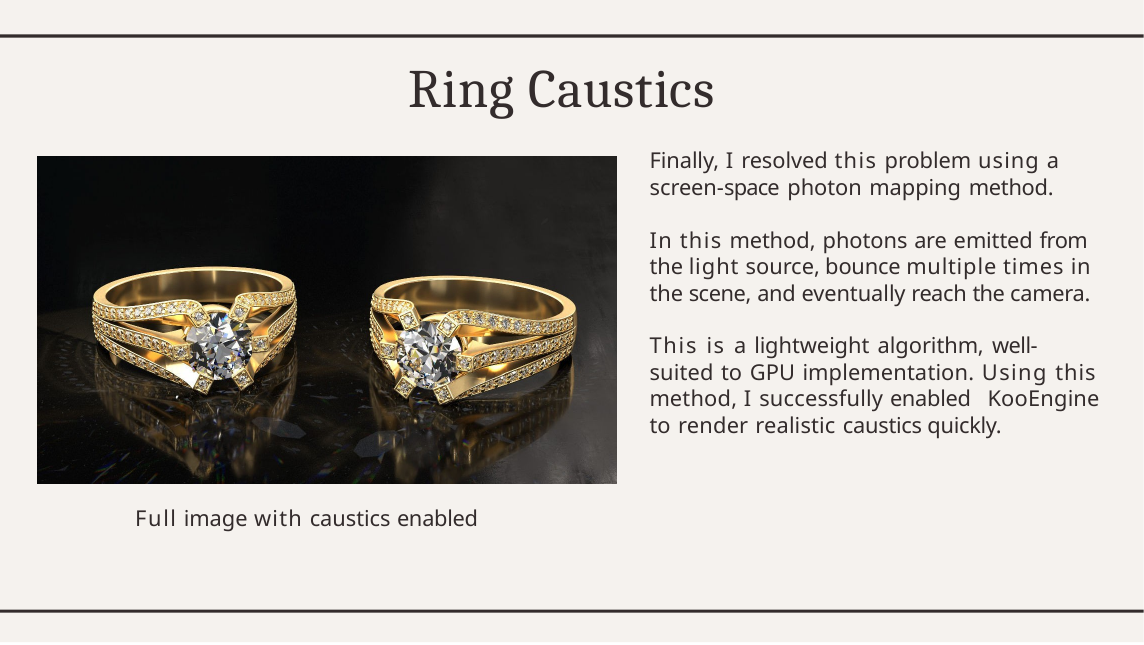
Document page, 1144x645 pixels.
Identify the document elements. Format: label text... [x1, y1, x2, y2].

text_box Full image with caustics enabled [133, 502, 500, 531]
list Finally, I resolved this problem using a screen-space photon mapping method. In this method, photons are emitted from the light source, bounce multiple times in the scene, and eventually reach the camera. This is a lightweight algorithm, well- suited to GPU implementation. Using this method, I successfully enabled KooEngine to render realistic caustics quickly. [647, 144, 1109, 506]
text_box [0, 609, 1144, 613]
text_box [0, 34, 1144, 38]
picture [36, 156, 617, 484]
title Ring Caustics [406, 50, 734, 161]
